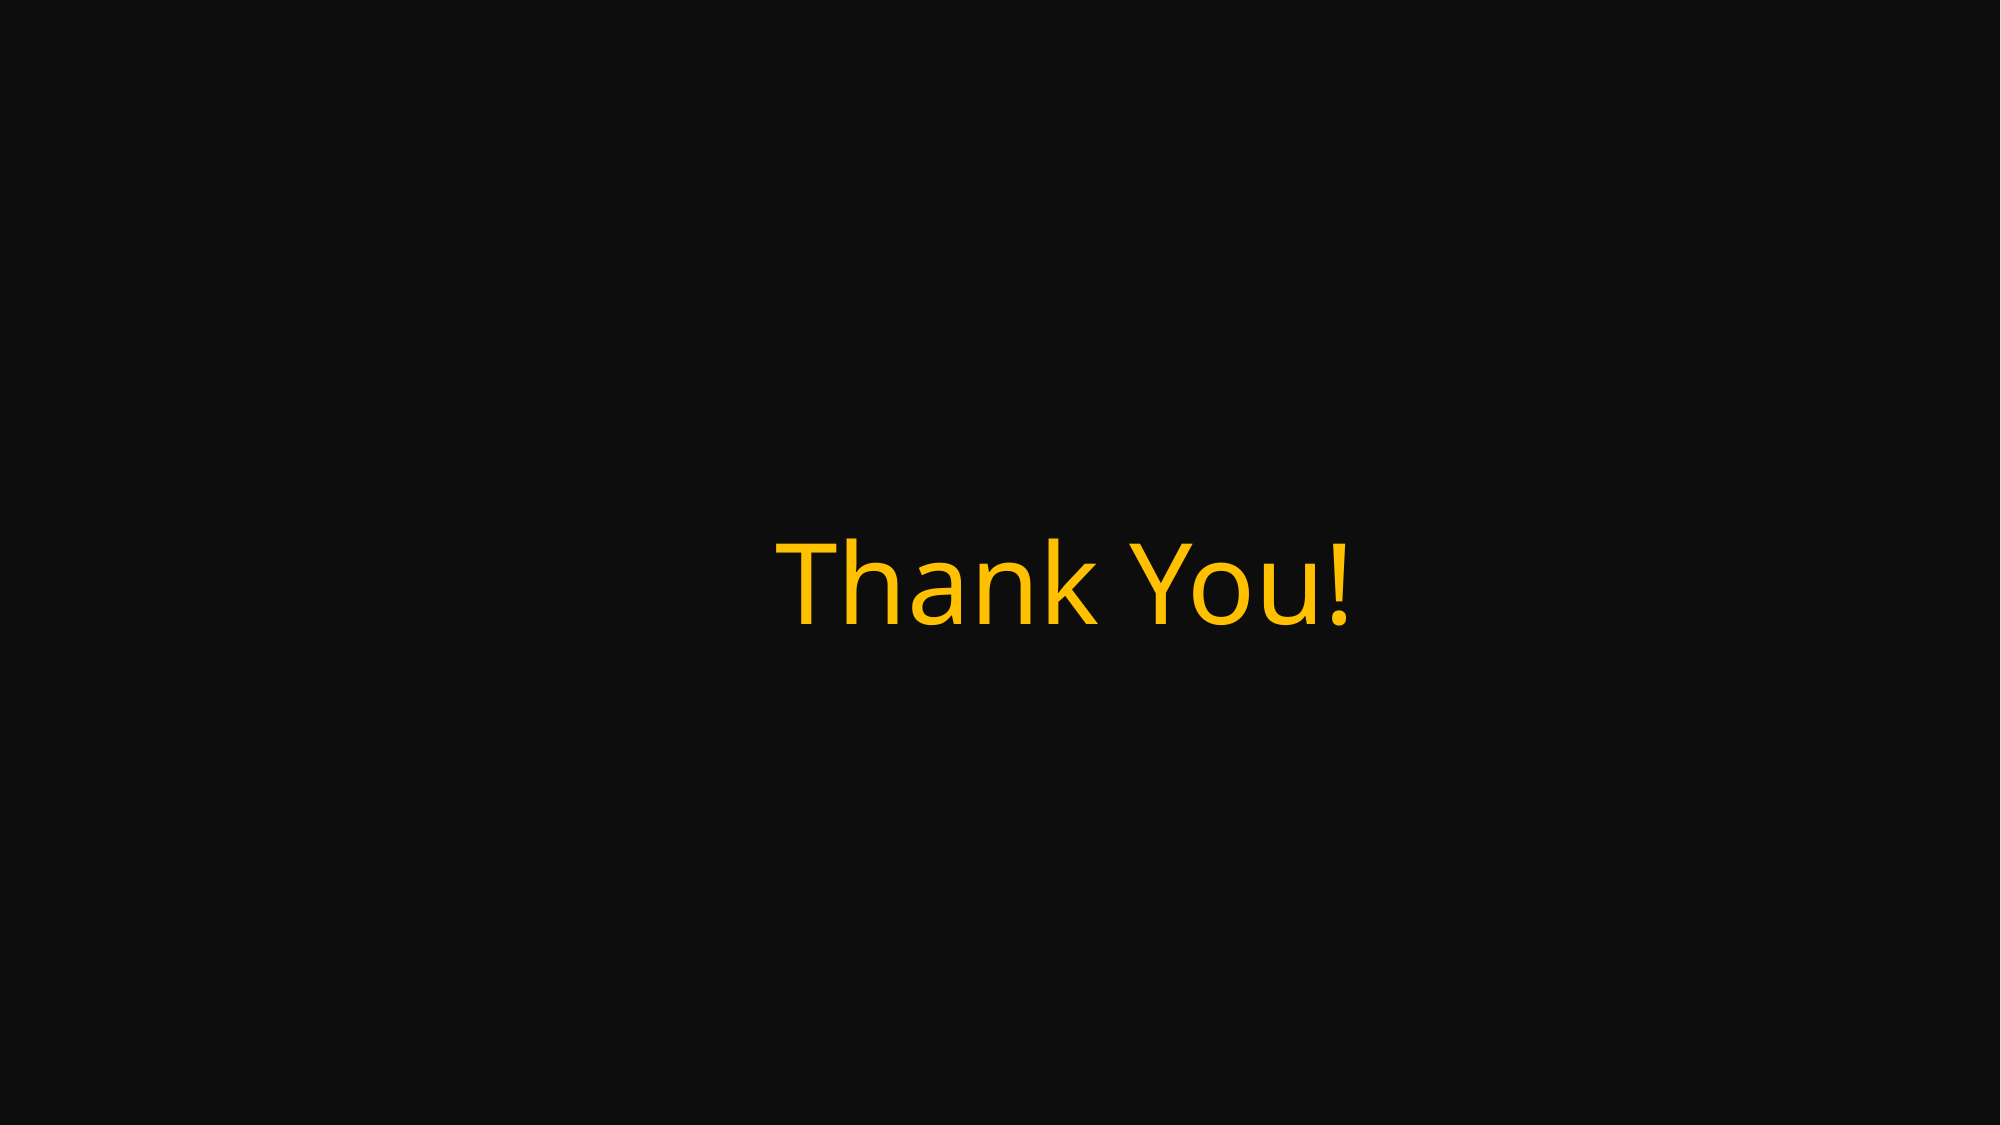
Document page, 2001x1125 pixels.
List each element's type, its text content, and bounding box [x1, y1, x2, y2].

title Thank You! [187, 512, 1943, 649]
